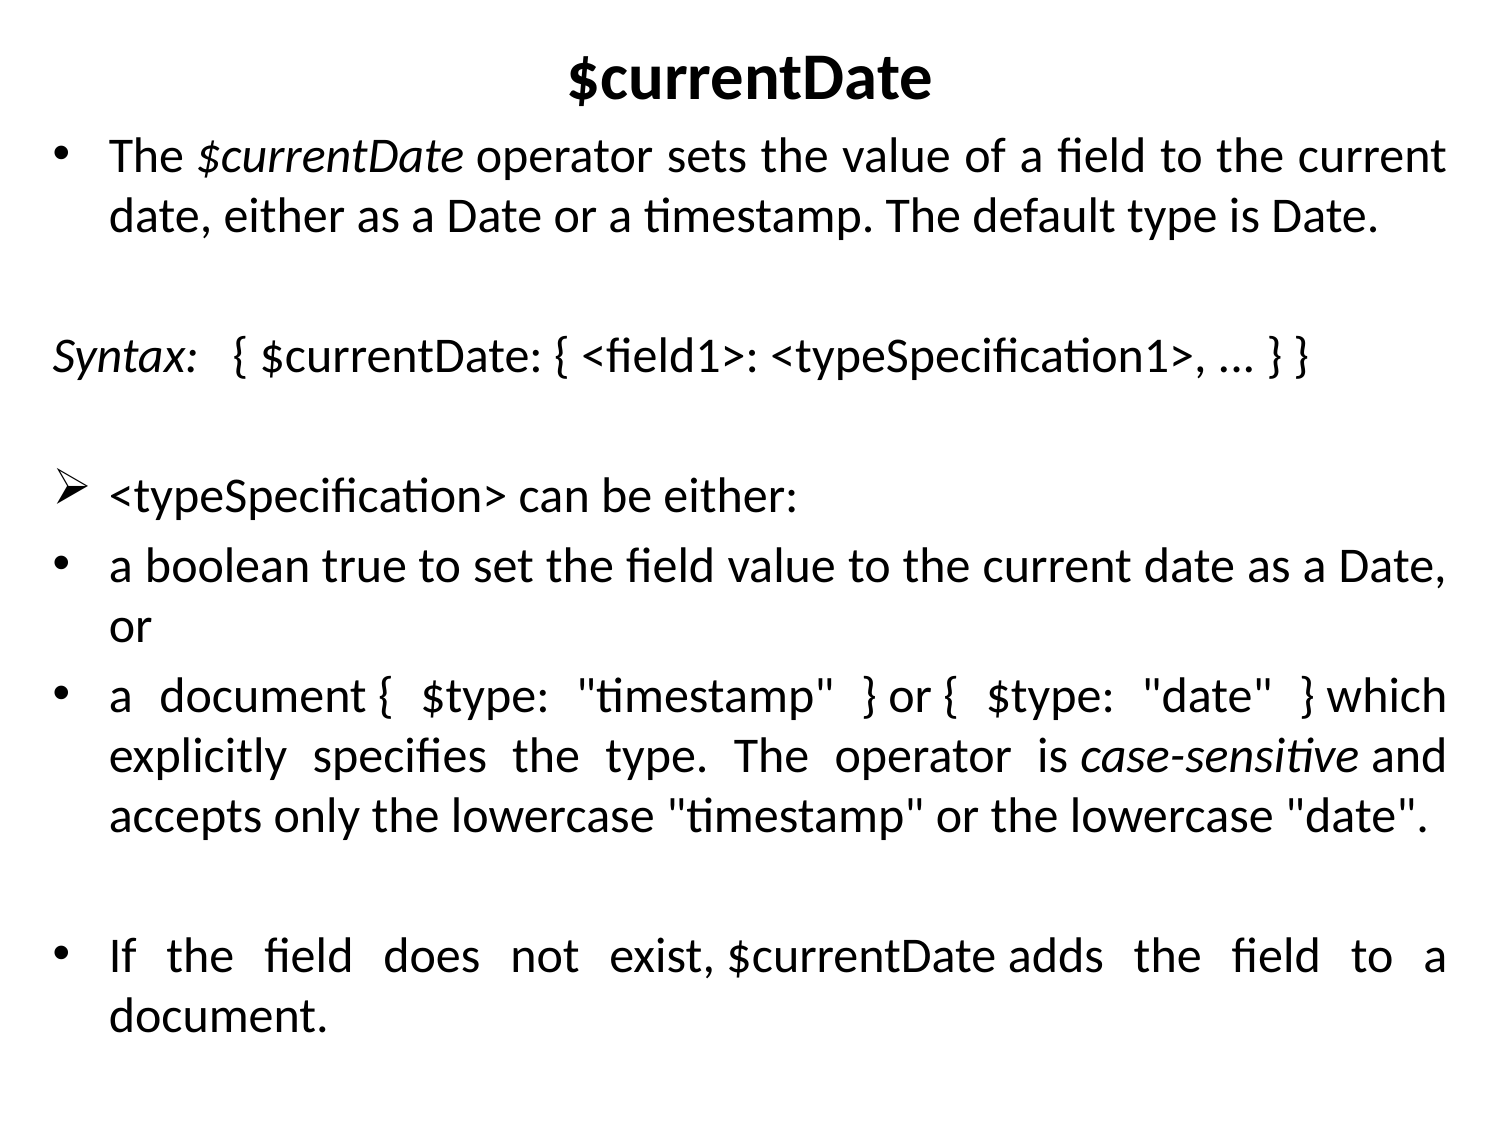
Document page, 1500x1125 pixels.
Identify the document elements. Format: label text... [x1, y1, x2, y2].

list $currentDate The $currentDate operator sets the value of a field to the current date, either as a Date or a timestamp. The default type is Date. Syntax: { $currentDate: { <field1>: <typeSpecification1>, ... } } <typeSpecification> can be either: a boolean true to set the field value to the current date as a Date, or a document { $type: "timestamp" } or { $type: "date" } which explicitly specifies the type. The operator is case-sensitive and accepts only the lowercase "timestamp" or the lowercase "date". If the field does not exist, $currentDate adds the field to a document. [37, 24, 1463, 1100]
